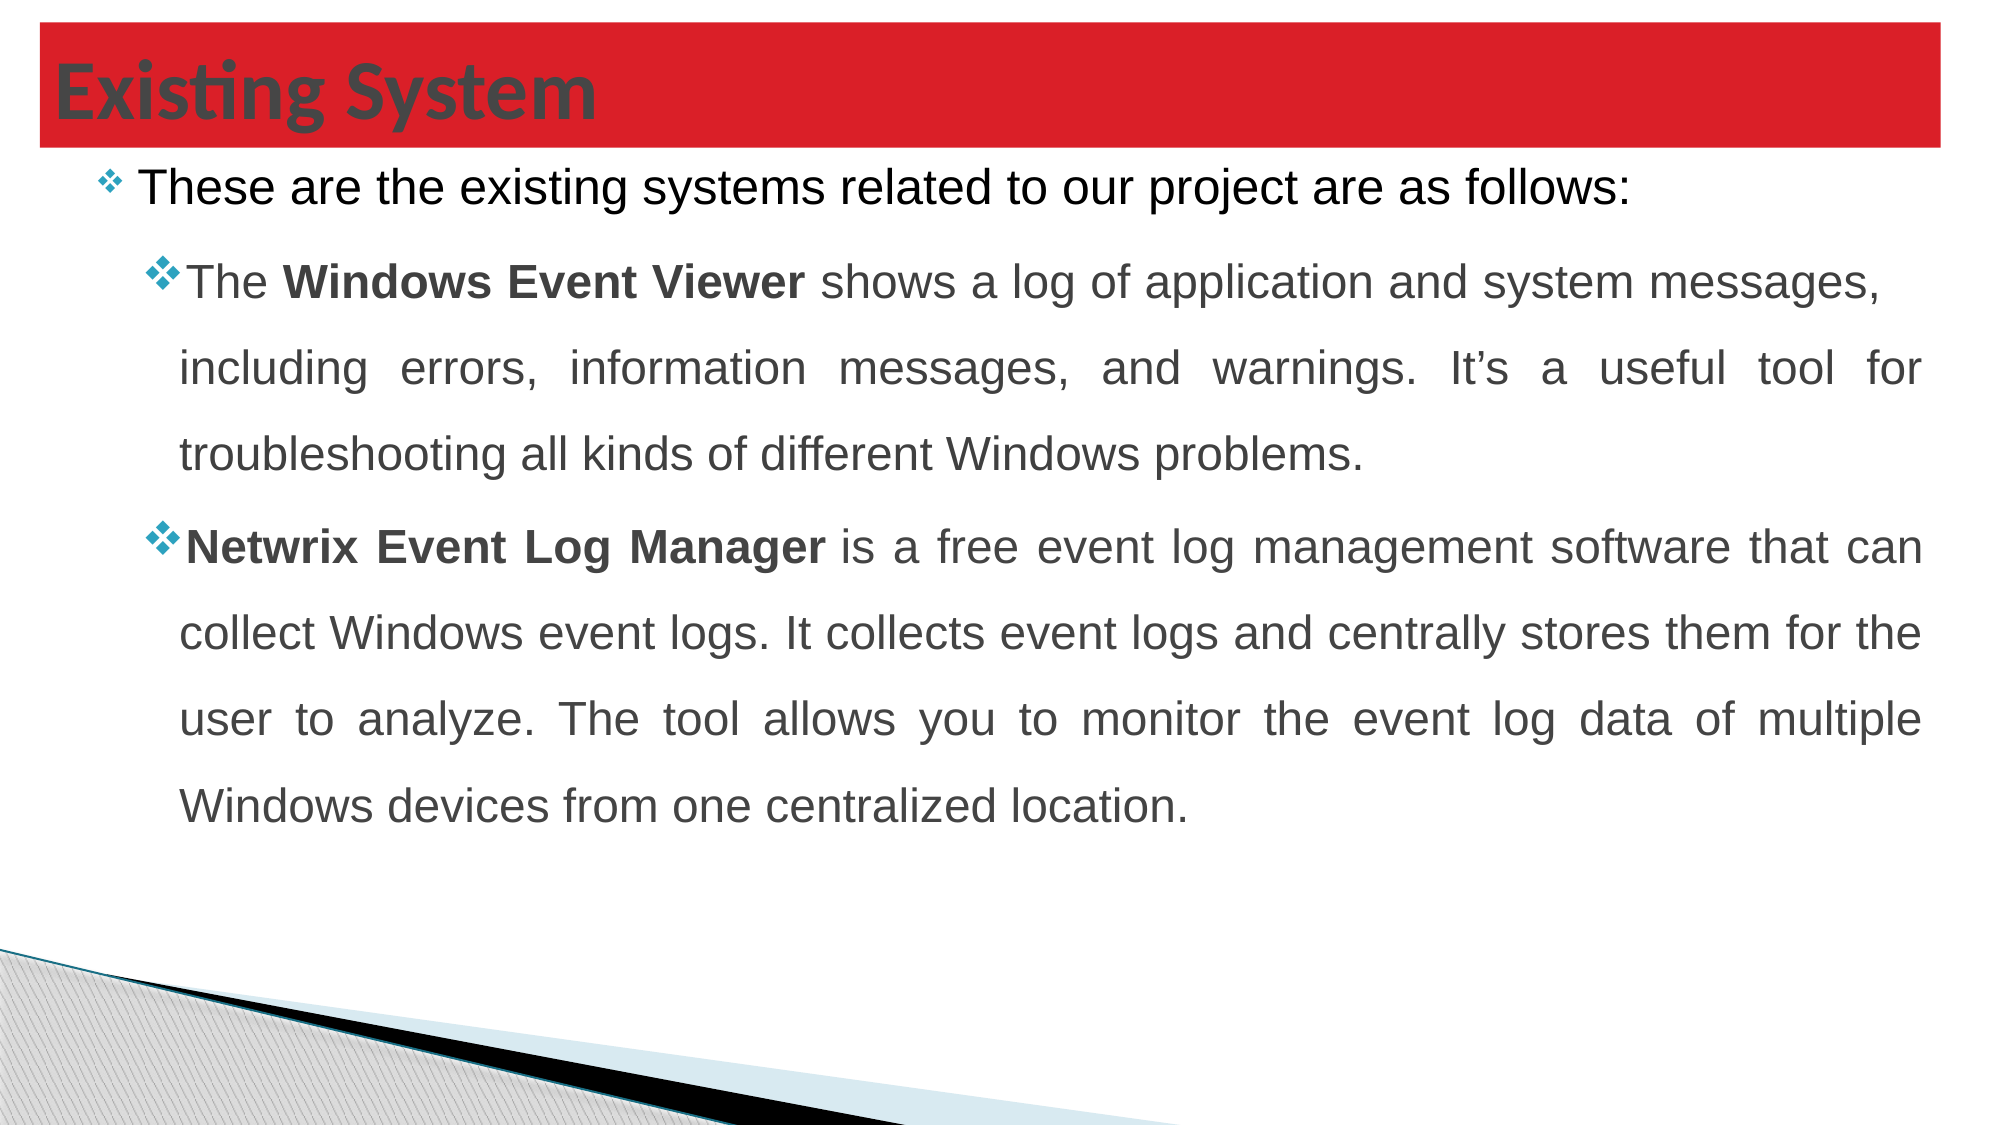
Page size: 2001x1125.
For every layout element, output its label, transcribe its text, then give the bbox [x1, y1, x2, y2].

title Existing System [39, 22, 1941, 148]
list These are the existing systems related to our project are as follows: The Windows Event Viewer shows a log of application and system messages, including errors, information messages, and warnings. It’s a useful tool for troubleshooting all kinds of different Windows problems. Netwrix Event Log Manager is a free event log management software that can collect Windows event logs. It collects event logs and centrally stores them for the user to analyze. The tool allows you to monitor the event log data of multiple Windows devices from one centralized location. [62, 148, 1941, 1020]
